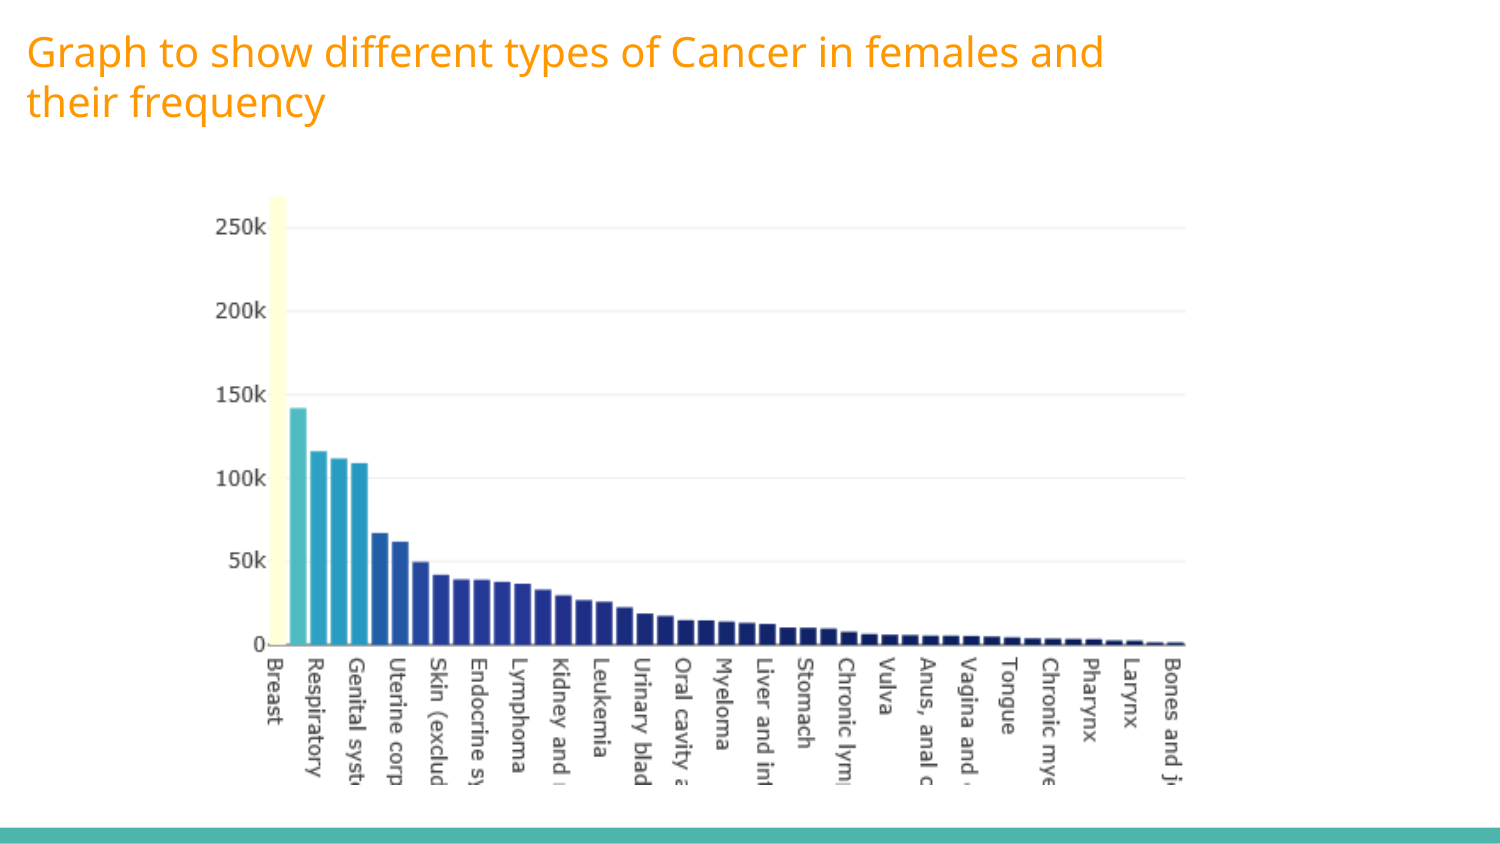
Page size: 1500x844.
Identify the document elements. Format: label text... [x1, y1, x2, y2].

text_box Graph to show different types of Cancer in females and their frequency [11, 10, 126, 93]
picture [131, 0, 1322, 785]
